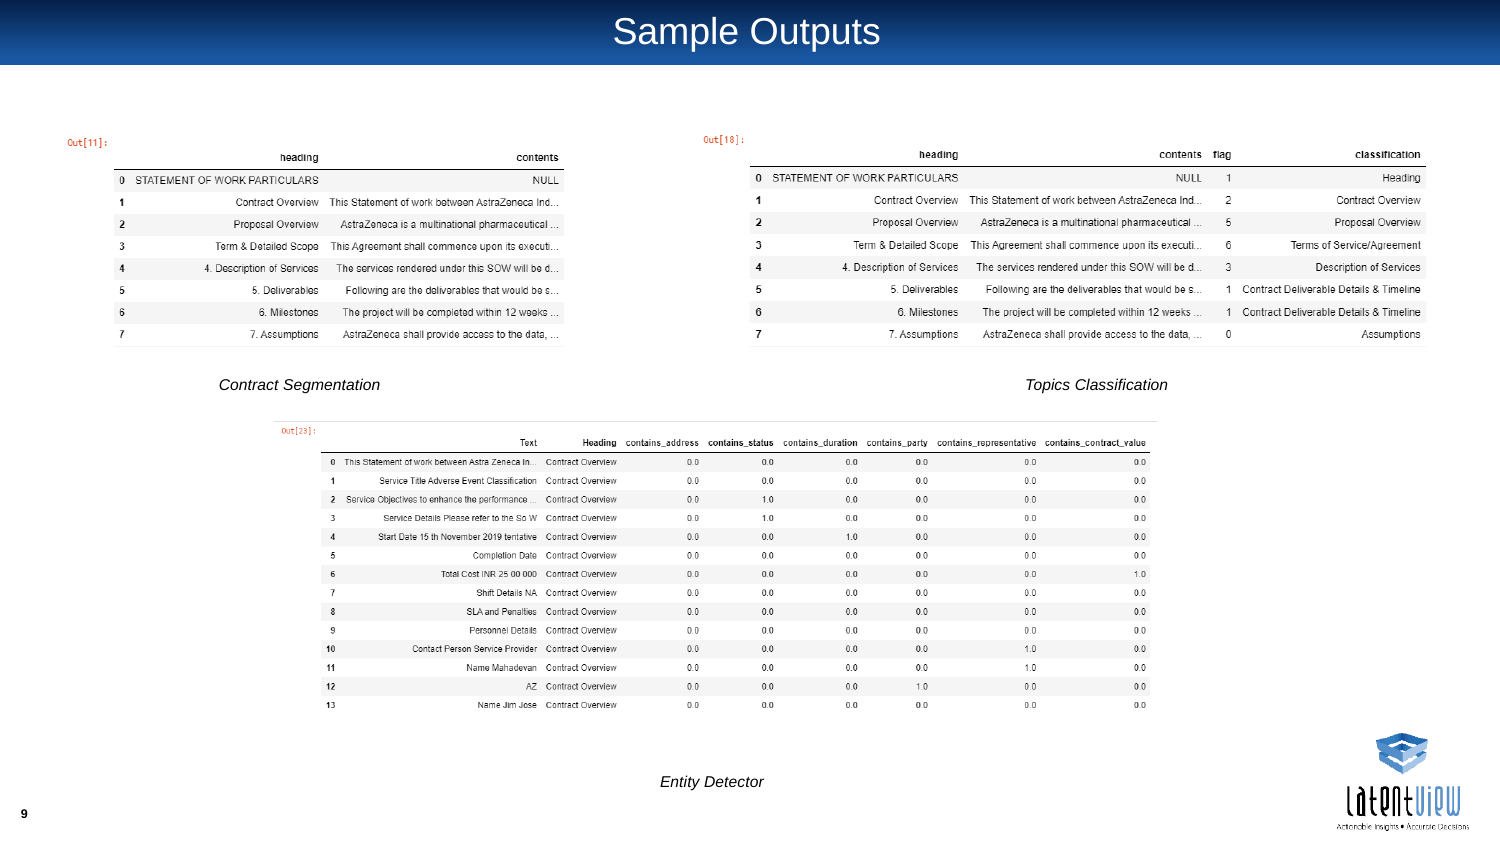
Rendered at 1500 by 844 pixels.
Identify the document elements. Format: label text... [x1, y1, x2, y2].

picture [56, 127, 565, 347]
text_box Contract Segmentation [204, 367, 472, 401]
picture [274, 421, 1157, 720]
picture [1315, 719, 1491, 844]
text_box Topics Classification [1010, 367, 1279, 401]
text_box Entity Detector [645, 764, 913, 799]
title Sample Outputs [73, 7, 1420, 58]
picture [696, 127, 1444, 347]
